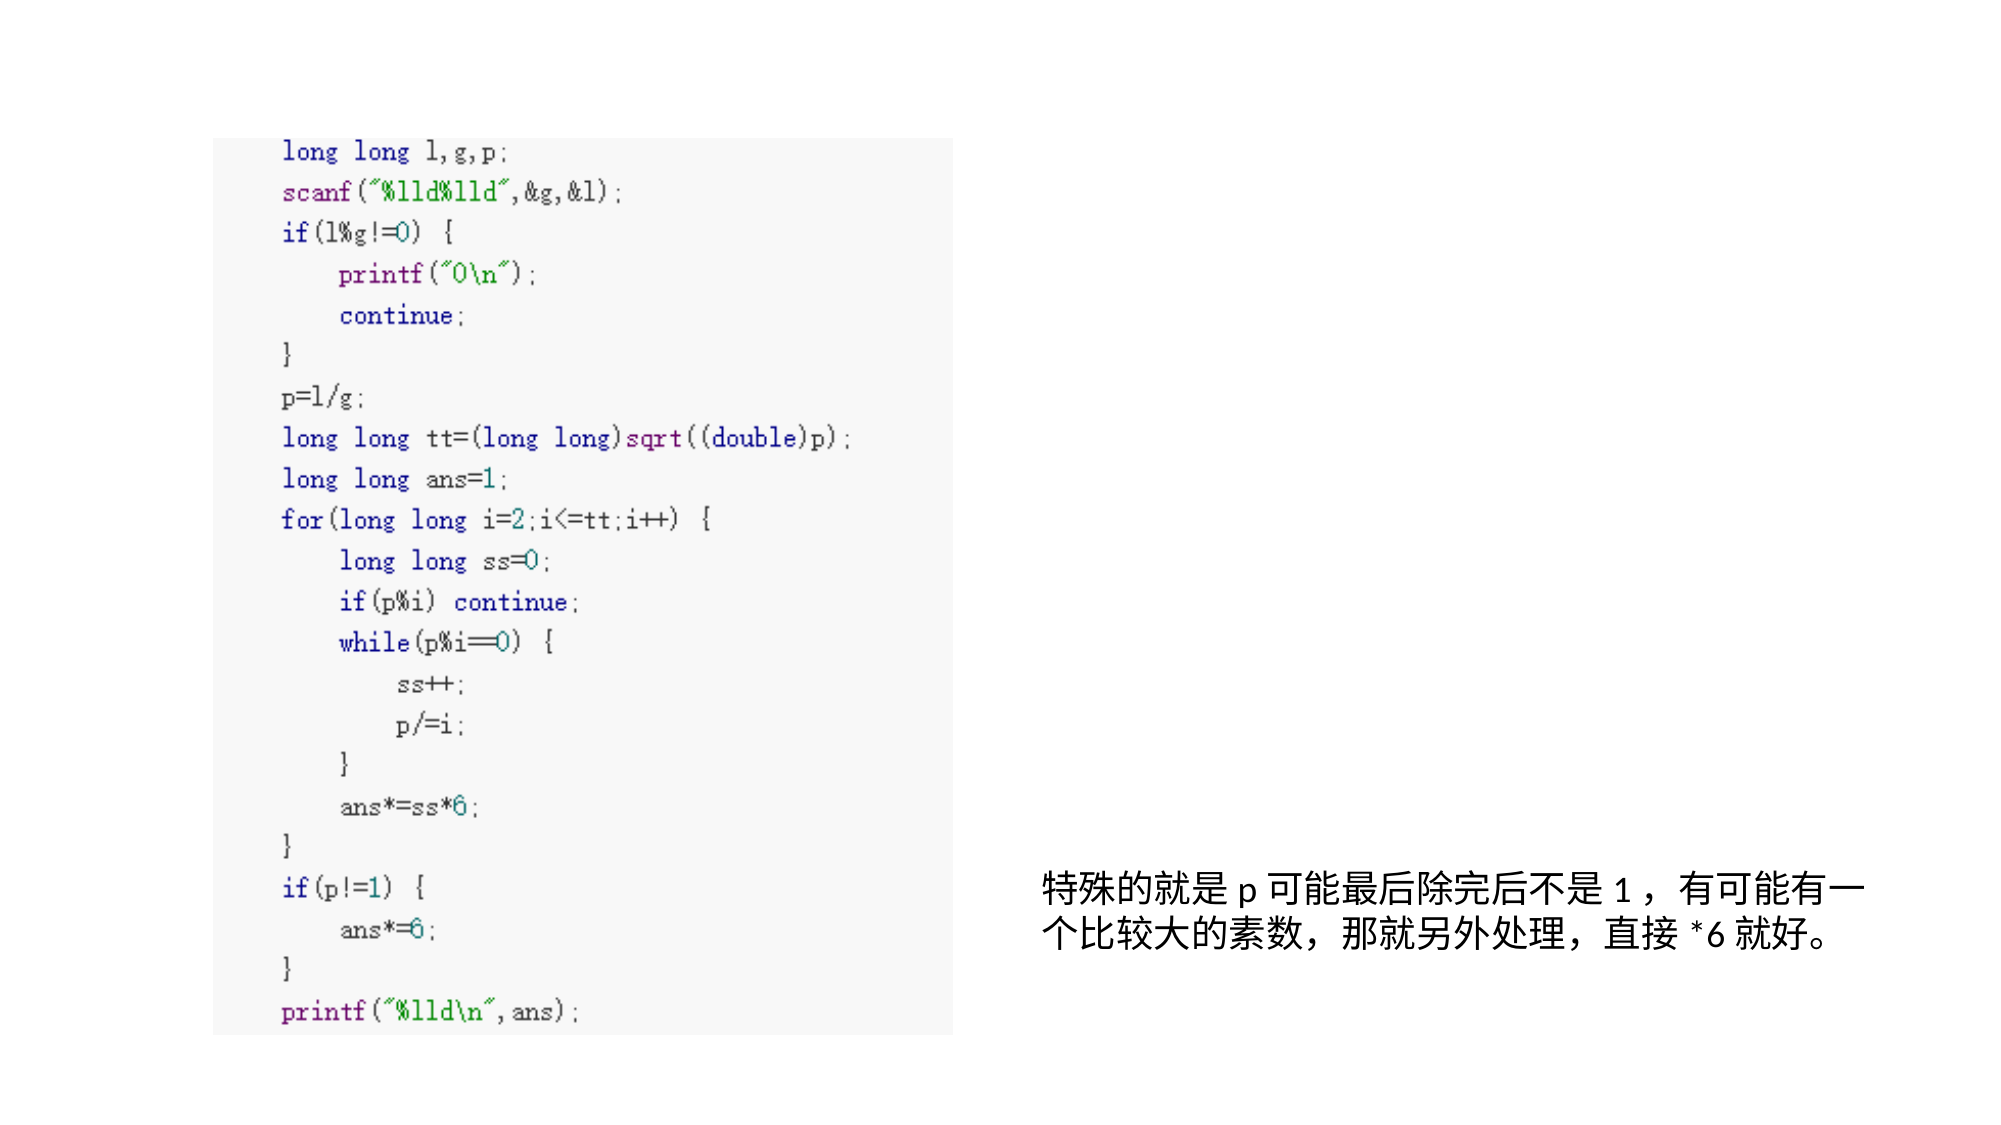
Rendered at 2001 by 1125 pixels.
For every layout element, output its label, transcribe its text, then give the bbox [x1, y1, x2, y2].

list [213, 138, 953, 1036]
text_box 特殊的就是p可能最后除完后不是1，有可能有一个比较大的素数，那就另外处理，直接*6就好。 [1026, 857, 1906, 962]
